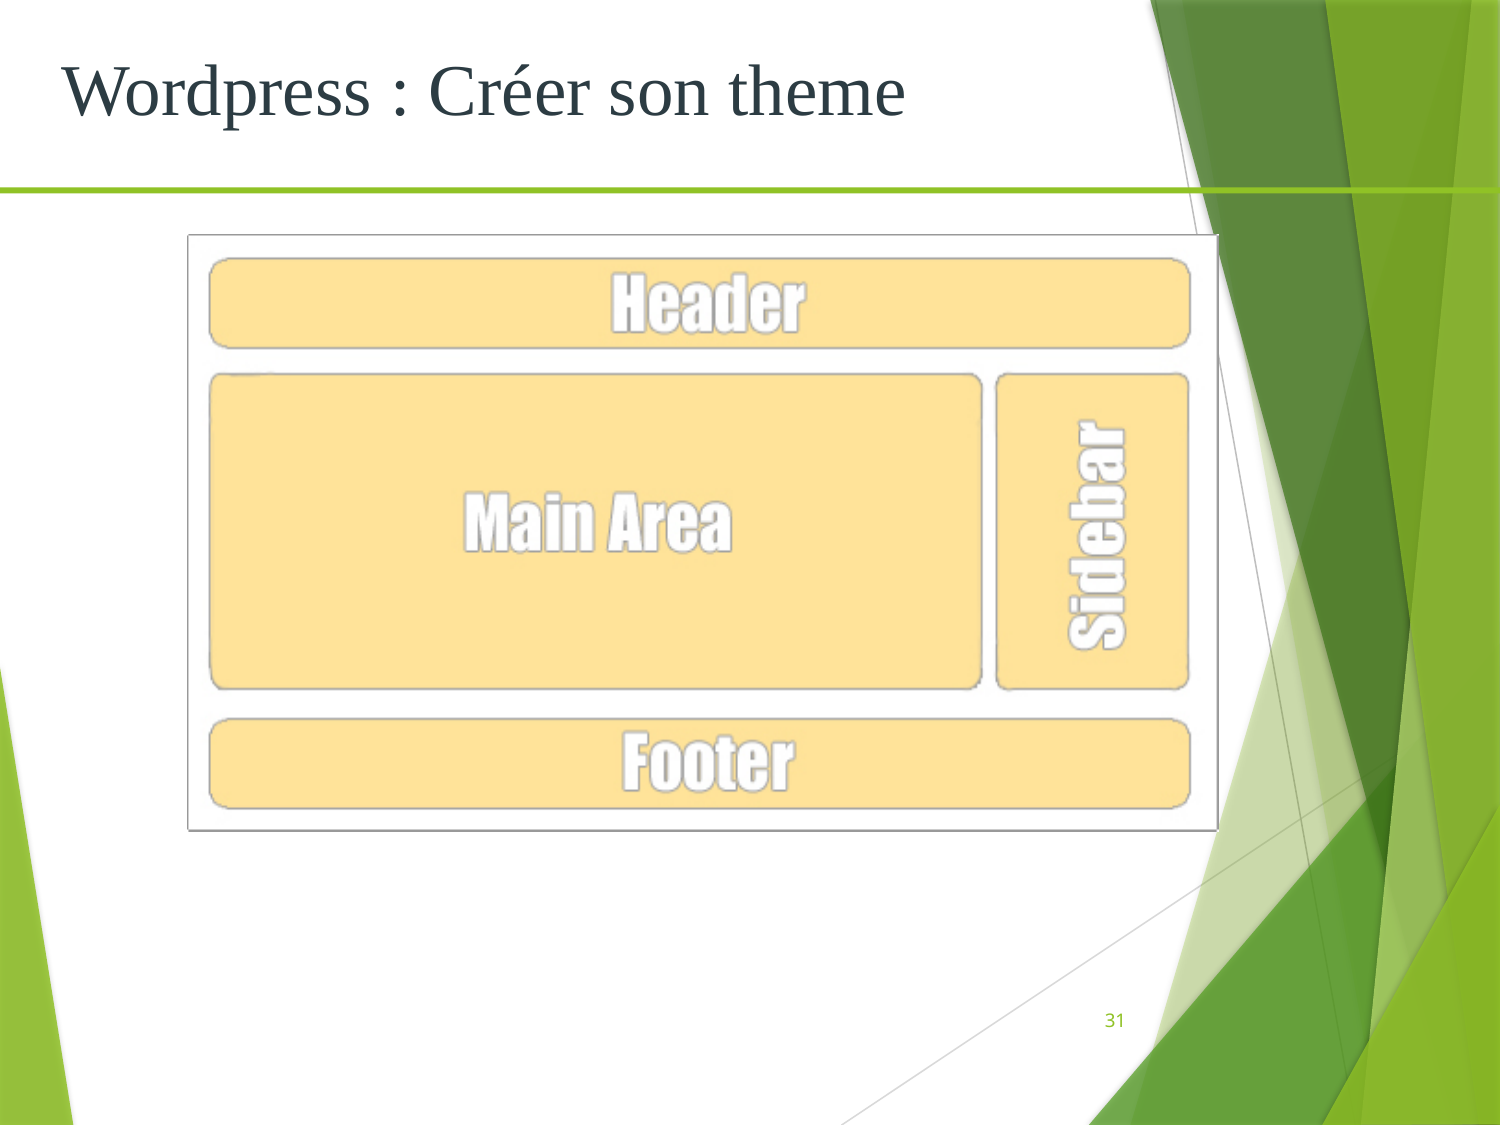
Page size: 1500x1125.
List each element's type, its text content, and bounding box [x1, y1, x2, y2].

list [140, 246, 1393, 970]
slide_number 31 [1057, 991, 1142, 1051]
picture [186, 233, 1220, 833]
text_box Wordpress : Créer son theme [46, 35, 1204, 172]
text_box [0, 186, 1500, 195]
